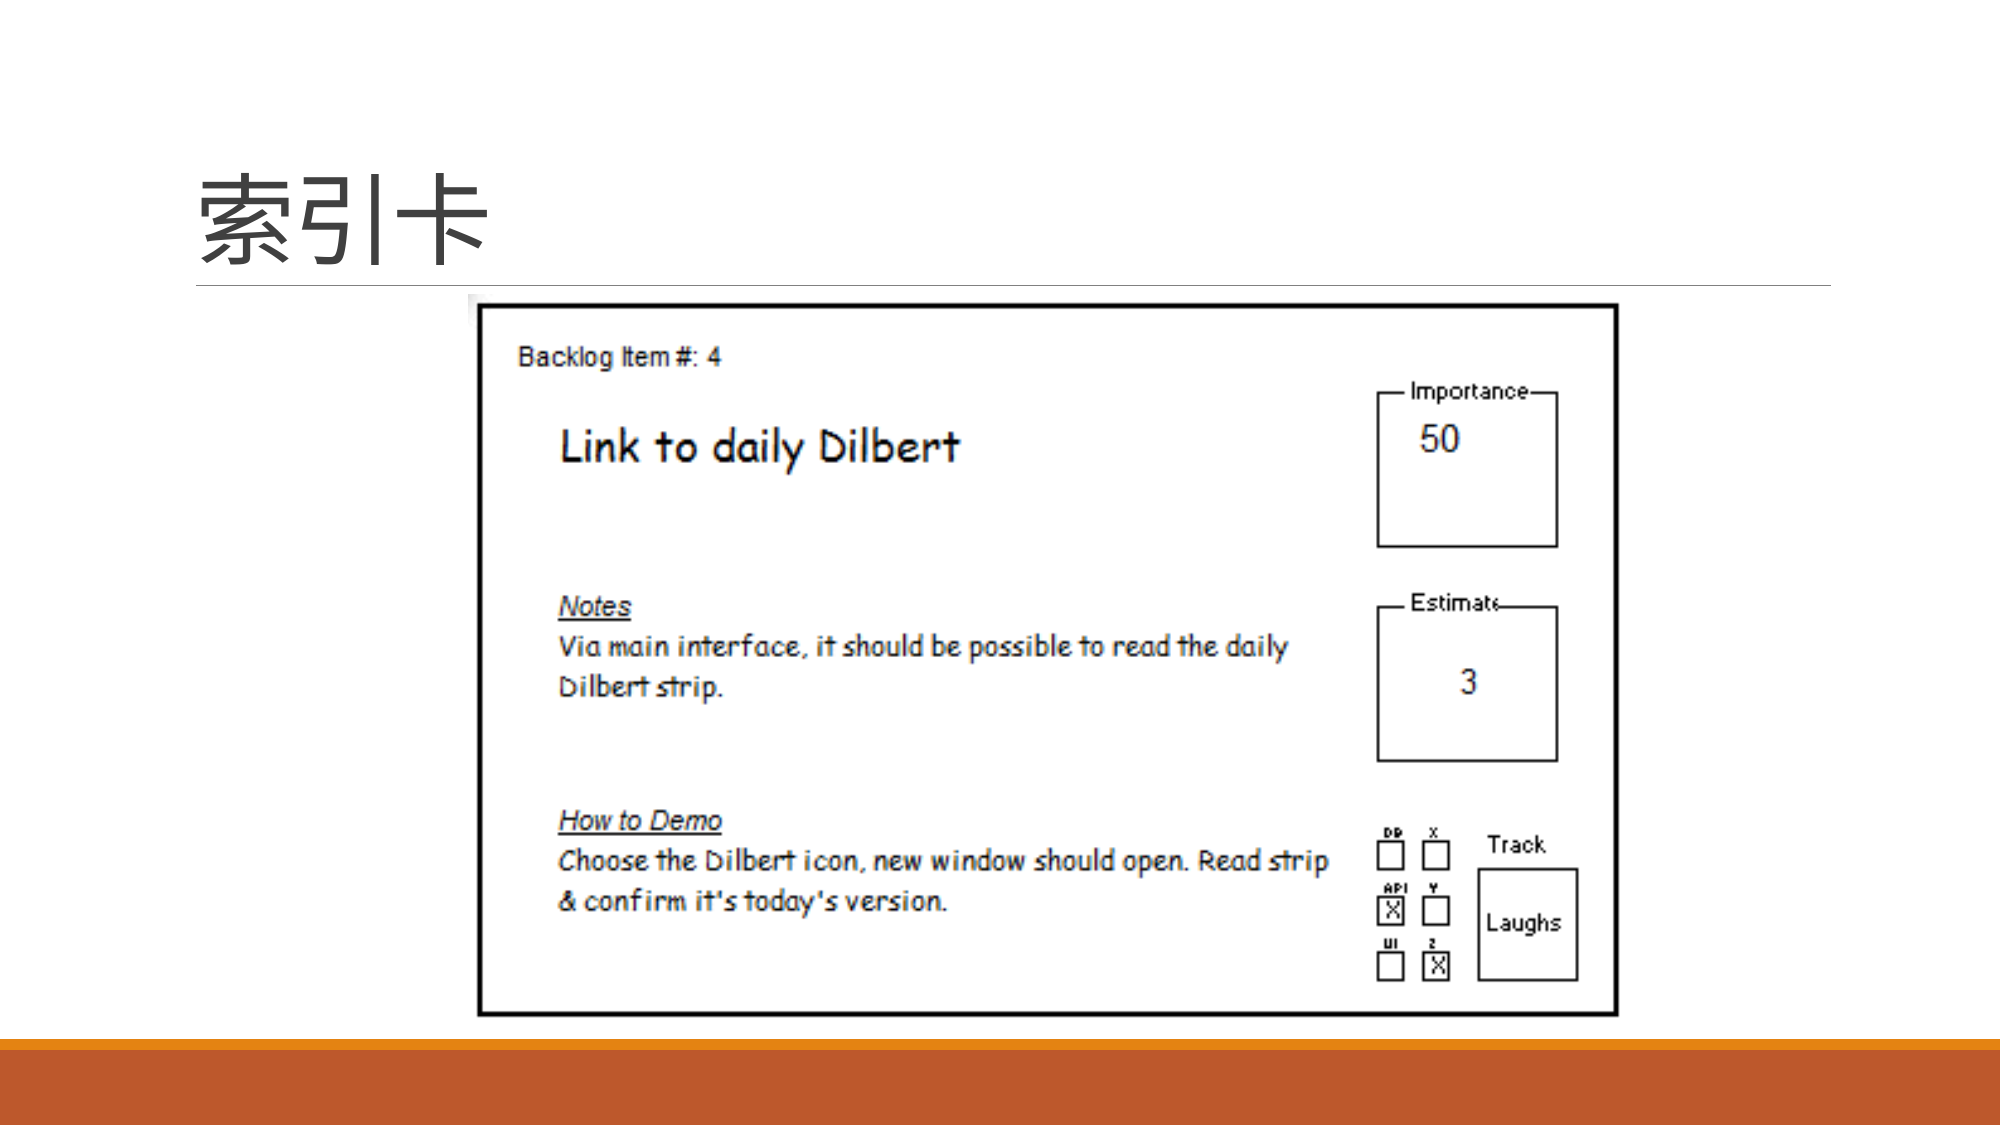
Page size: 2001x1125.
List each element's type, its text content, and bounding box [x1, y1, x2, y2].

title 索引卡 [180, 47, 1830, 285]
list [467, 293, 1628, 1026]
